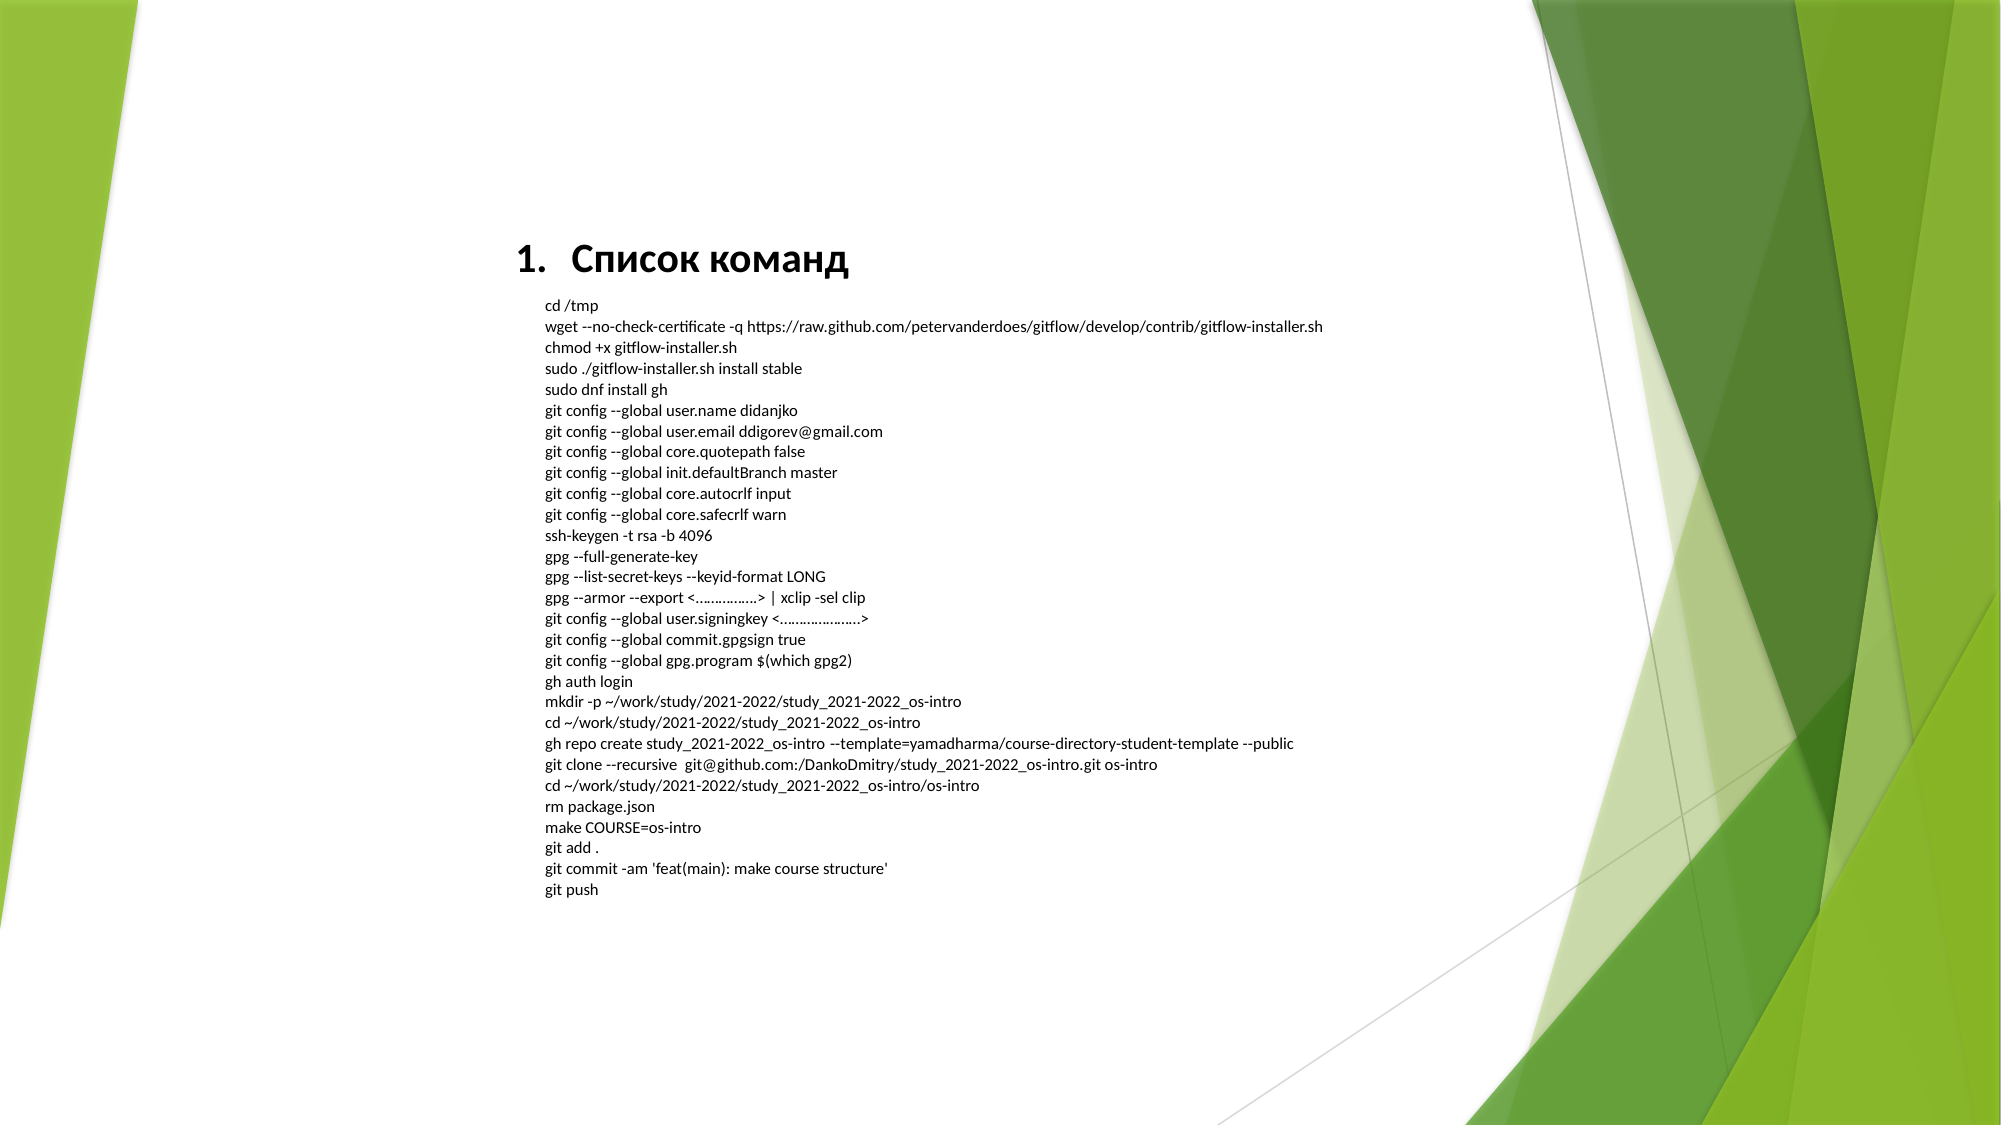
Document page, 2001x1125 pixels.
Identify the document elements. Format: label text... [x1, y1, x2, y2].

text_box Список команд cd /tmp wget --no-check-certificate -q https://raw.github.com/petervanderdoes/gitflow/develop/contrib/gitflow-installer.sh chmod +x gitflow-installer.sh sudo ./gitflow-installer.sh install stable sudo dnf install gh git config --global user.name didanjko git config --global user.email ddigorev@gmail.com git config --global core.quotepath false git config --global init.defaultBranch master git config --global core.autocrlf input git config --global core.safecrlf warn ssh-keygen -t rsa -b 4096 gpg --full-generate-key gpg --list-secret-keys --keyid-format LONG gpg --armor --export <…………….> | xclip -sel clip git config --global user.signingkey <…………………> git config --global commit.gpgsign true git config --global gpg.program $(which gpg2) gh auth login mkdir -p ~/work/study/2021-2022/study_2021-2022_os-intro cd ~/work/study/2021-2022/study_2021-2022_os-intro gh repo create study_2021-2022_os-intro --template=yamadharma/course-directory-student-template --public git clone --recursive git@github.com:/DankoDmitry/study_2021-2022_os-intro.git os-intro cd ~/work/study/2021-2022/study_2021-2022_os-intro/os-intro rm package.json make COURSE=os-intro git add . git commit -am 'feat(main): make course structure' git push [500, 219, 1502, 907]
